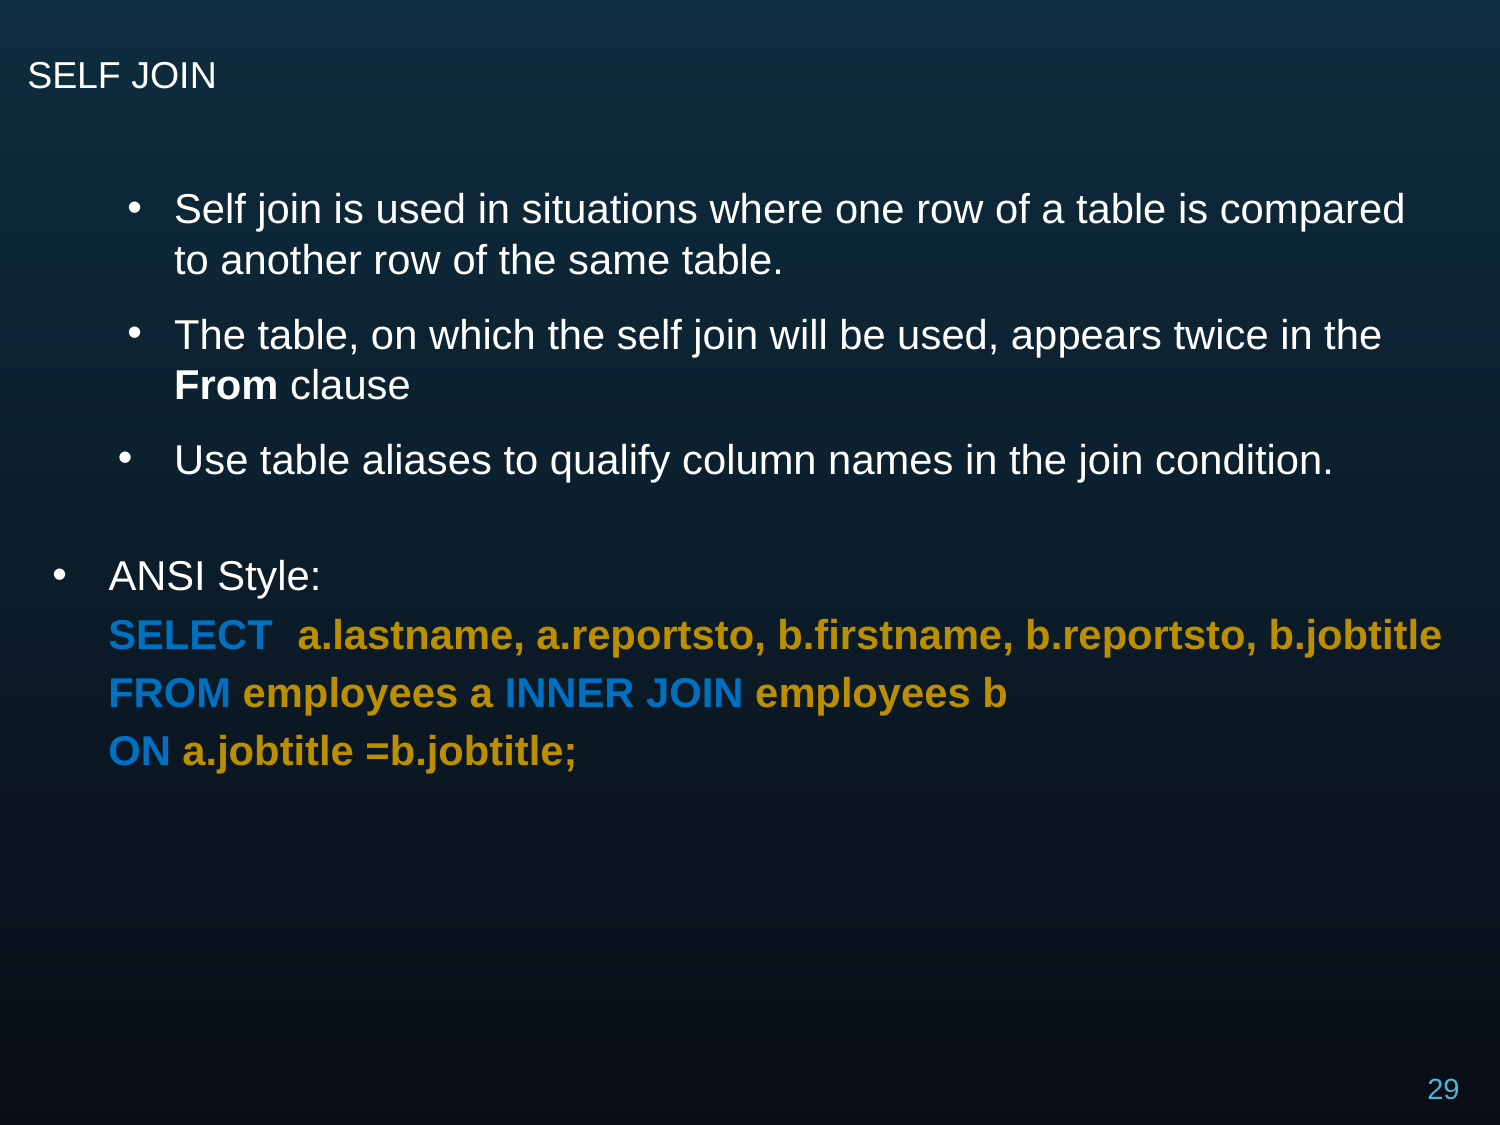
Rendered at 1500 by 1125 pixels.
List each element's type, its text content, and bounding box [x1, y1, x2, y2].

list Self join is used in situations where one row of a table is compared to another row of the same table. The table, on which the self join will be used, appears twice in the From clause Use table aliases to qualify column names in the join condition. ANSI Style: SELECT a.lastname, a.reportsto, b.firstname, b.reportsto, b.jobtitle FROM employees a INNER JOIN employees b ON a.jobtitle =b.jobtitle; [37, 174, 1463, 980]
title SELF JOIN [12, 29, 1138, 118]
slide_number 29 [1412, 1062, 1500, 1125]
